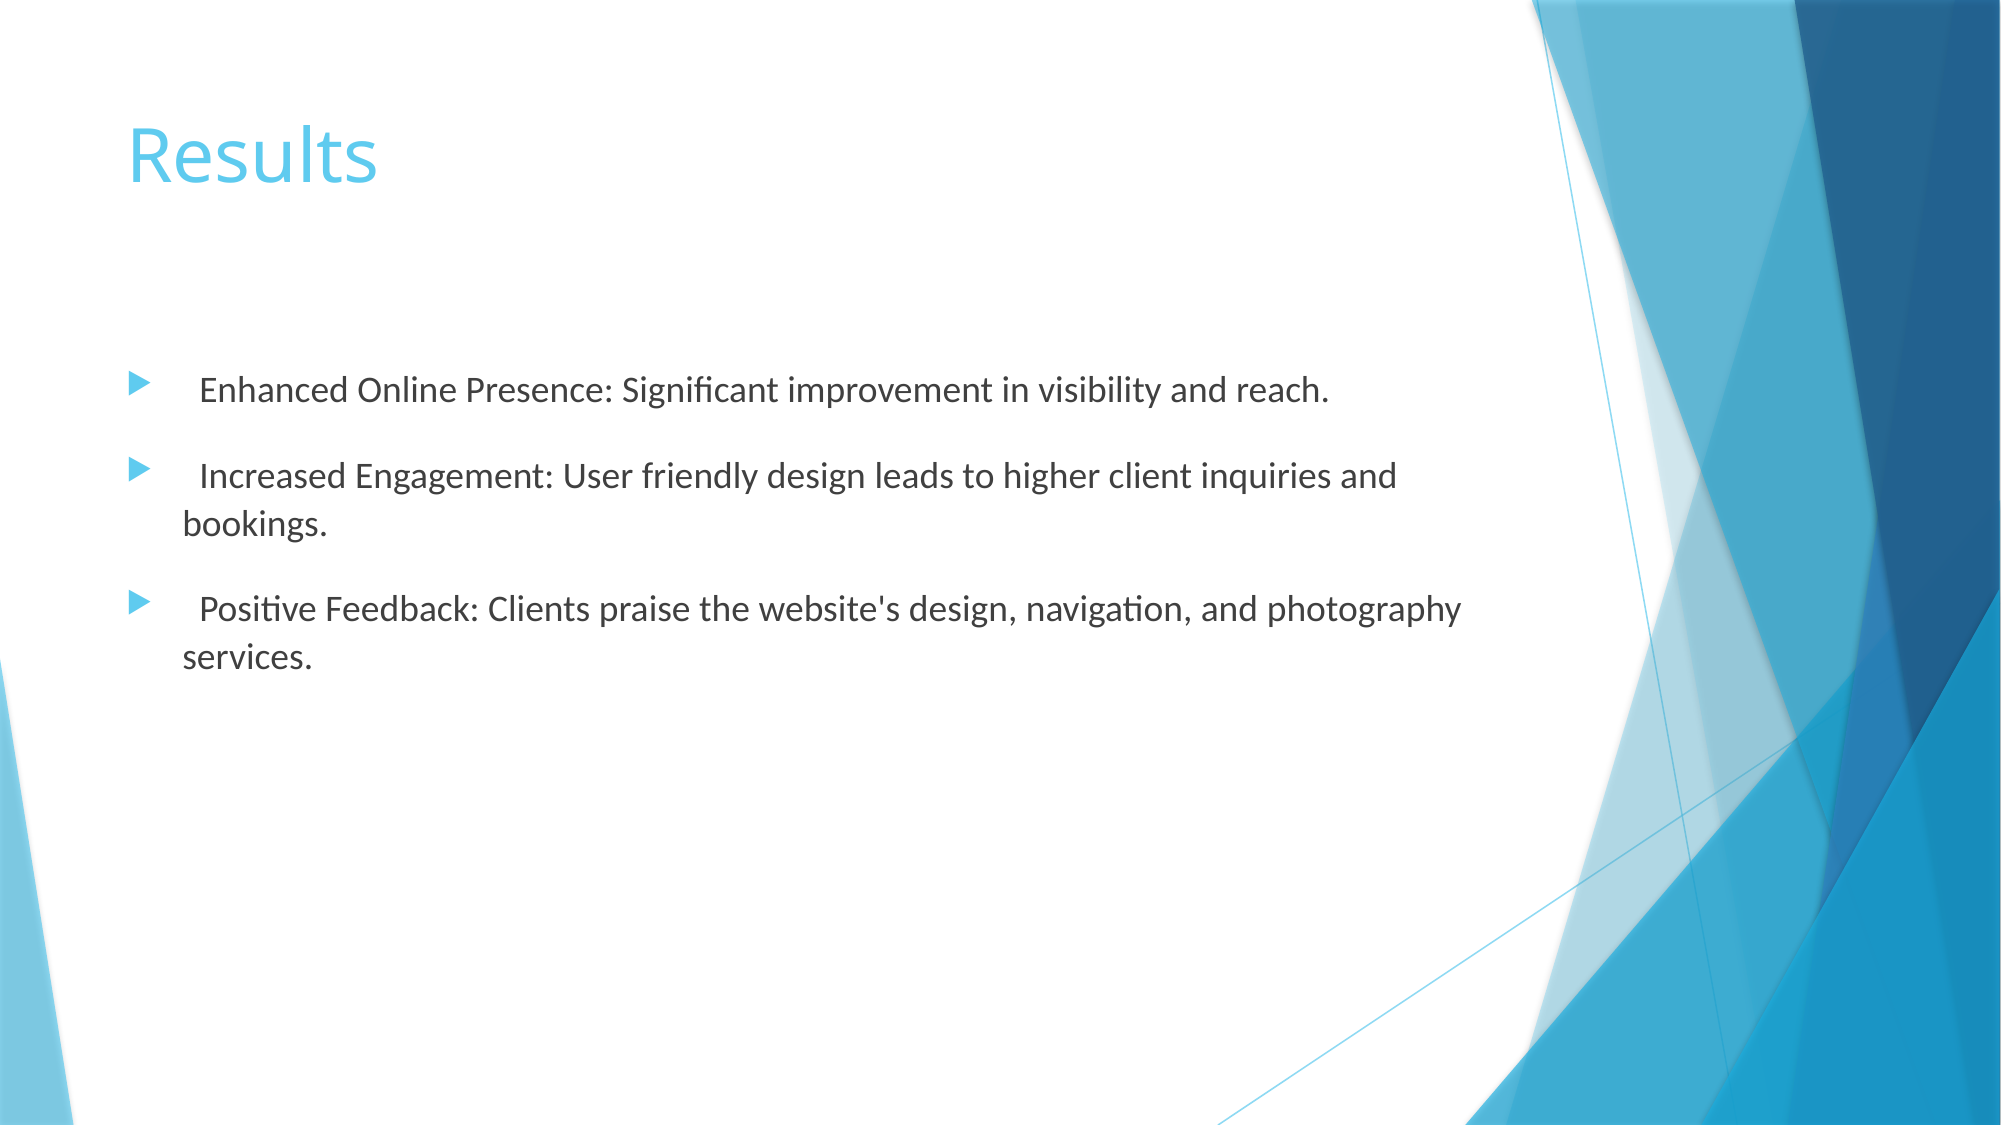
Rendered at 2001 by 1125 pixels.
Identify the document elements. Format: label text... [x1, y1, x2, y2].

title Results [111, 99, 1522, 317]
list Enhanced Online Presence: Significant improvement in visibility and reach. Increased Engagement: User friendly design leads to higher client inquiries and bookings. Positive Feedback: Clients praise the website's design, navigation, and photography services. [111, 354, 1522, 992]
